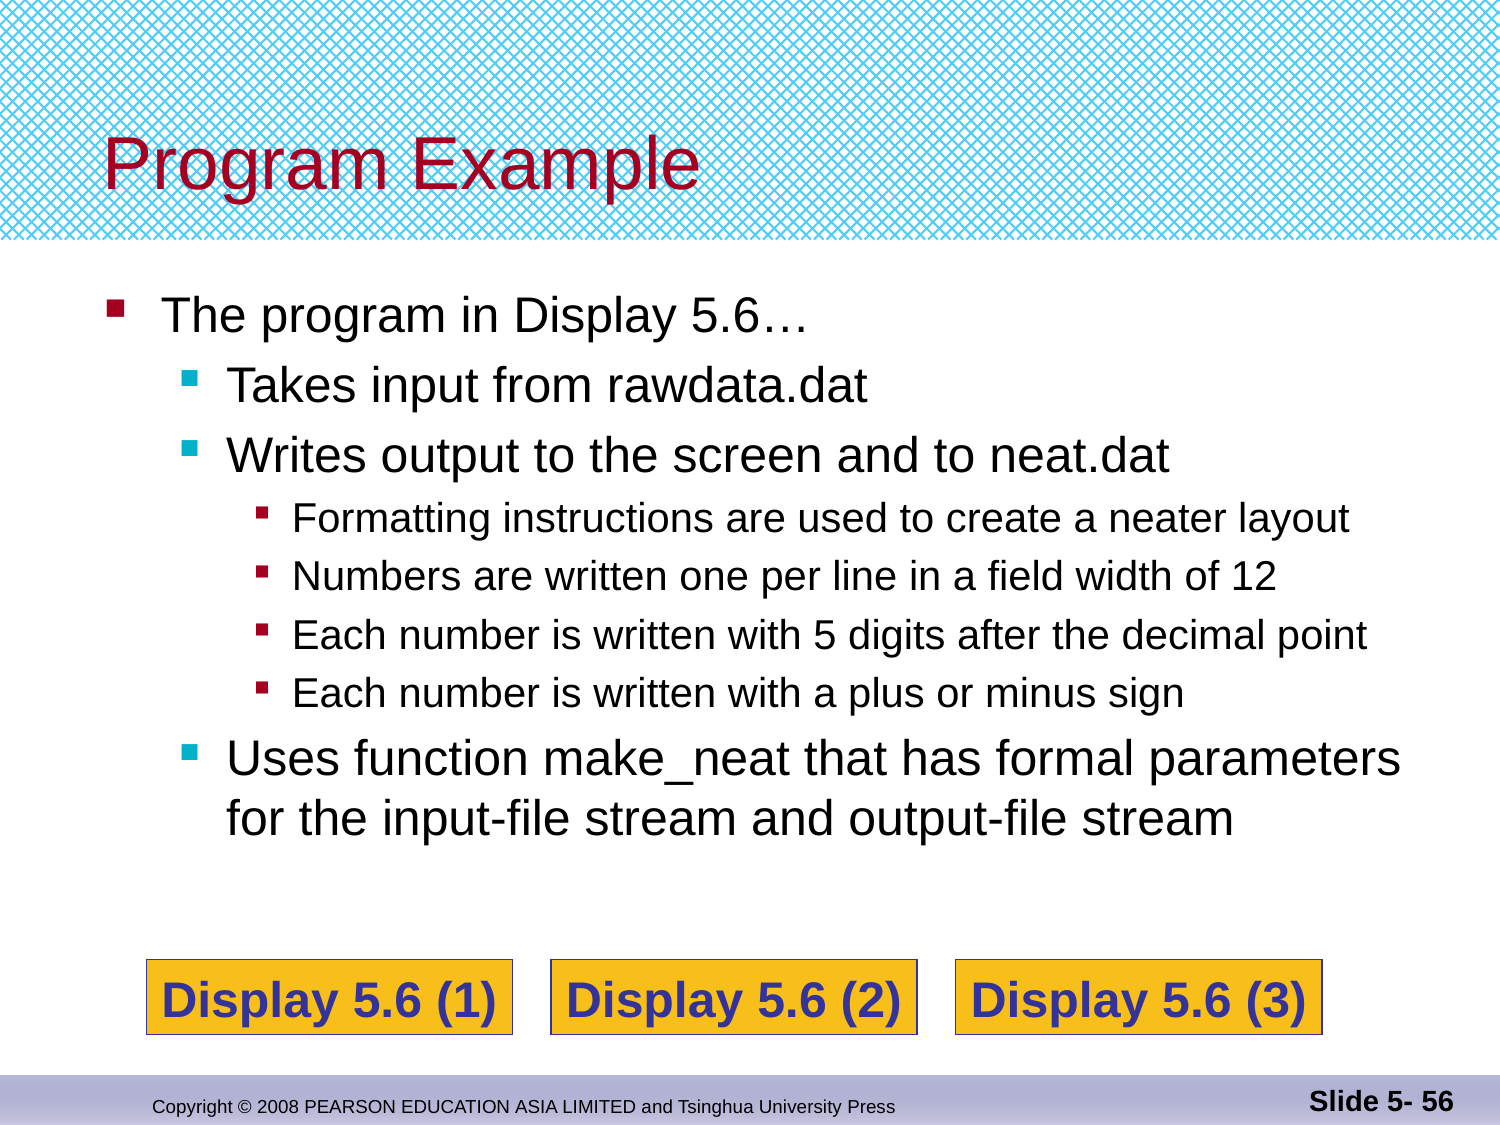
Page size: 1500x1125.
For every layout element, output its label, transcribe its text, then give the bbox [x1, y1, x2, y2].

text_box Display 5.6 (1) [146, 1025, 513, 1035]
list The program in Display 5.6… Takes input from rawdata.dat Writes output to the screen and to neat.dat Formatting instructions are used to create a neater layout Numbers are written one per line in a field width of 12 Each number is written with 5 digits after the decimal point Each number is written with a plus or minus sign Uses function make_neat that has formal parameters for the input-file stream and output-file stream [89, 275, 1450, 1025]
title Program Example [87, 49, 1450, 213]
slide_number Slide 5- 56 [1156, 1050, 1469, 1125]
text_box Display 5.6 (2) [551, 1025, 918, 1035]
text_box Display 5.6 (3) [955, 1025, 1322, 1035]
